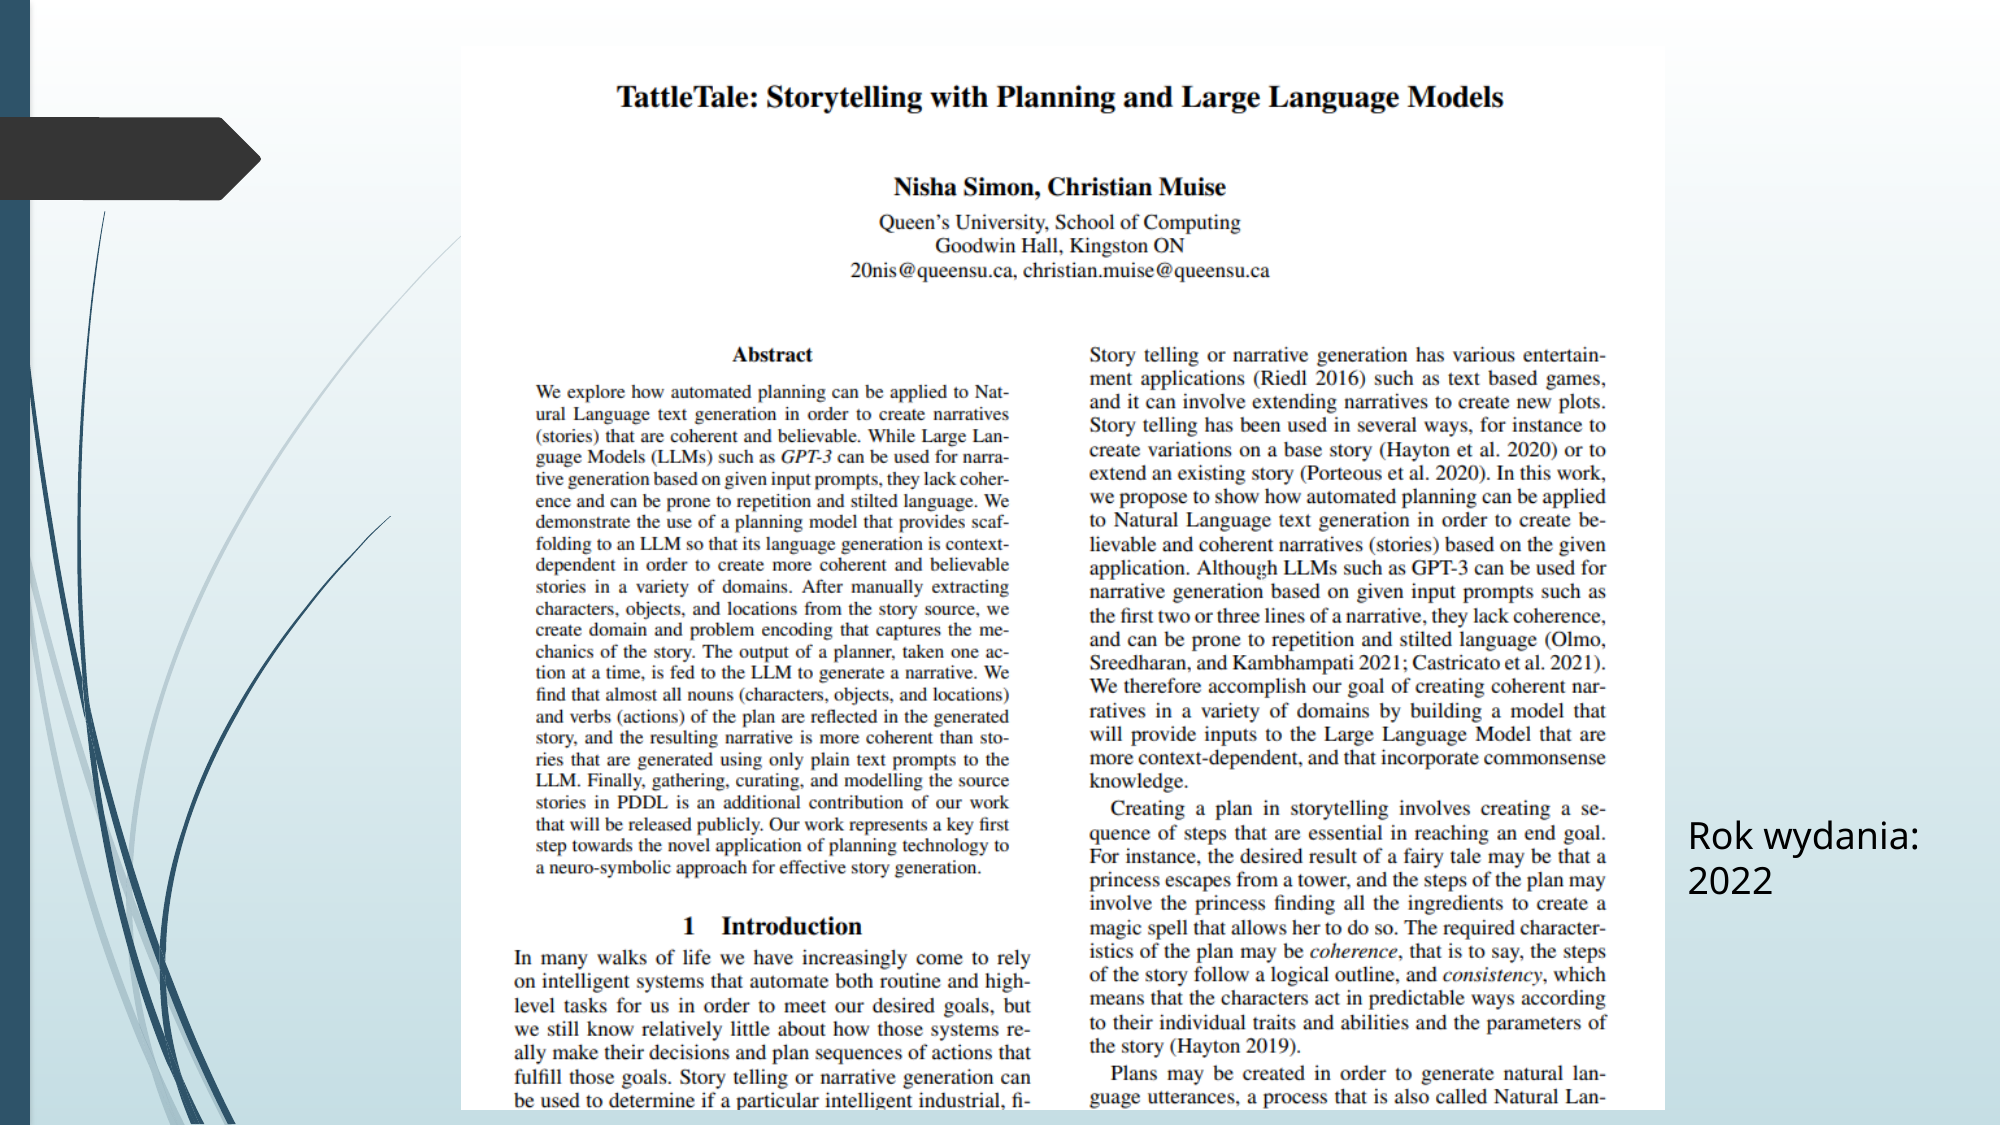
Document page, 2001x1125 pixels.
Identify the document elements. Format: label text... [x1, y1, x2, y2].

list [461, 45, 1666, 1110]
text_box Rok wydania: 2022 [1672, 804, 1935, 910]
